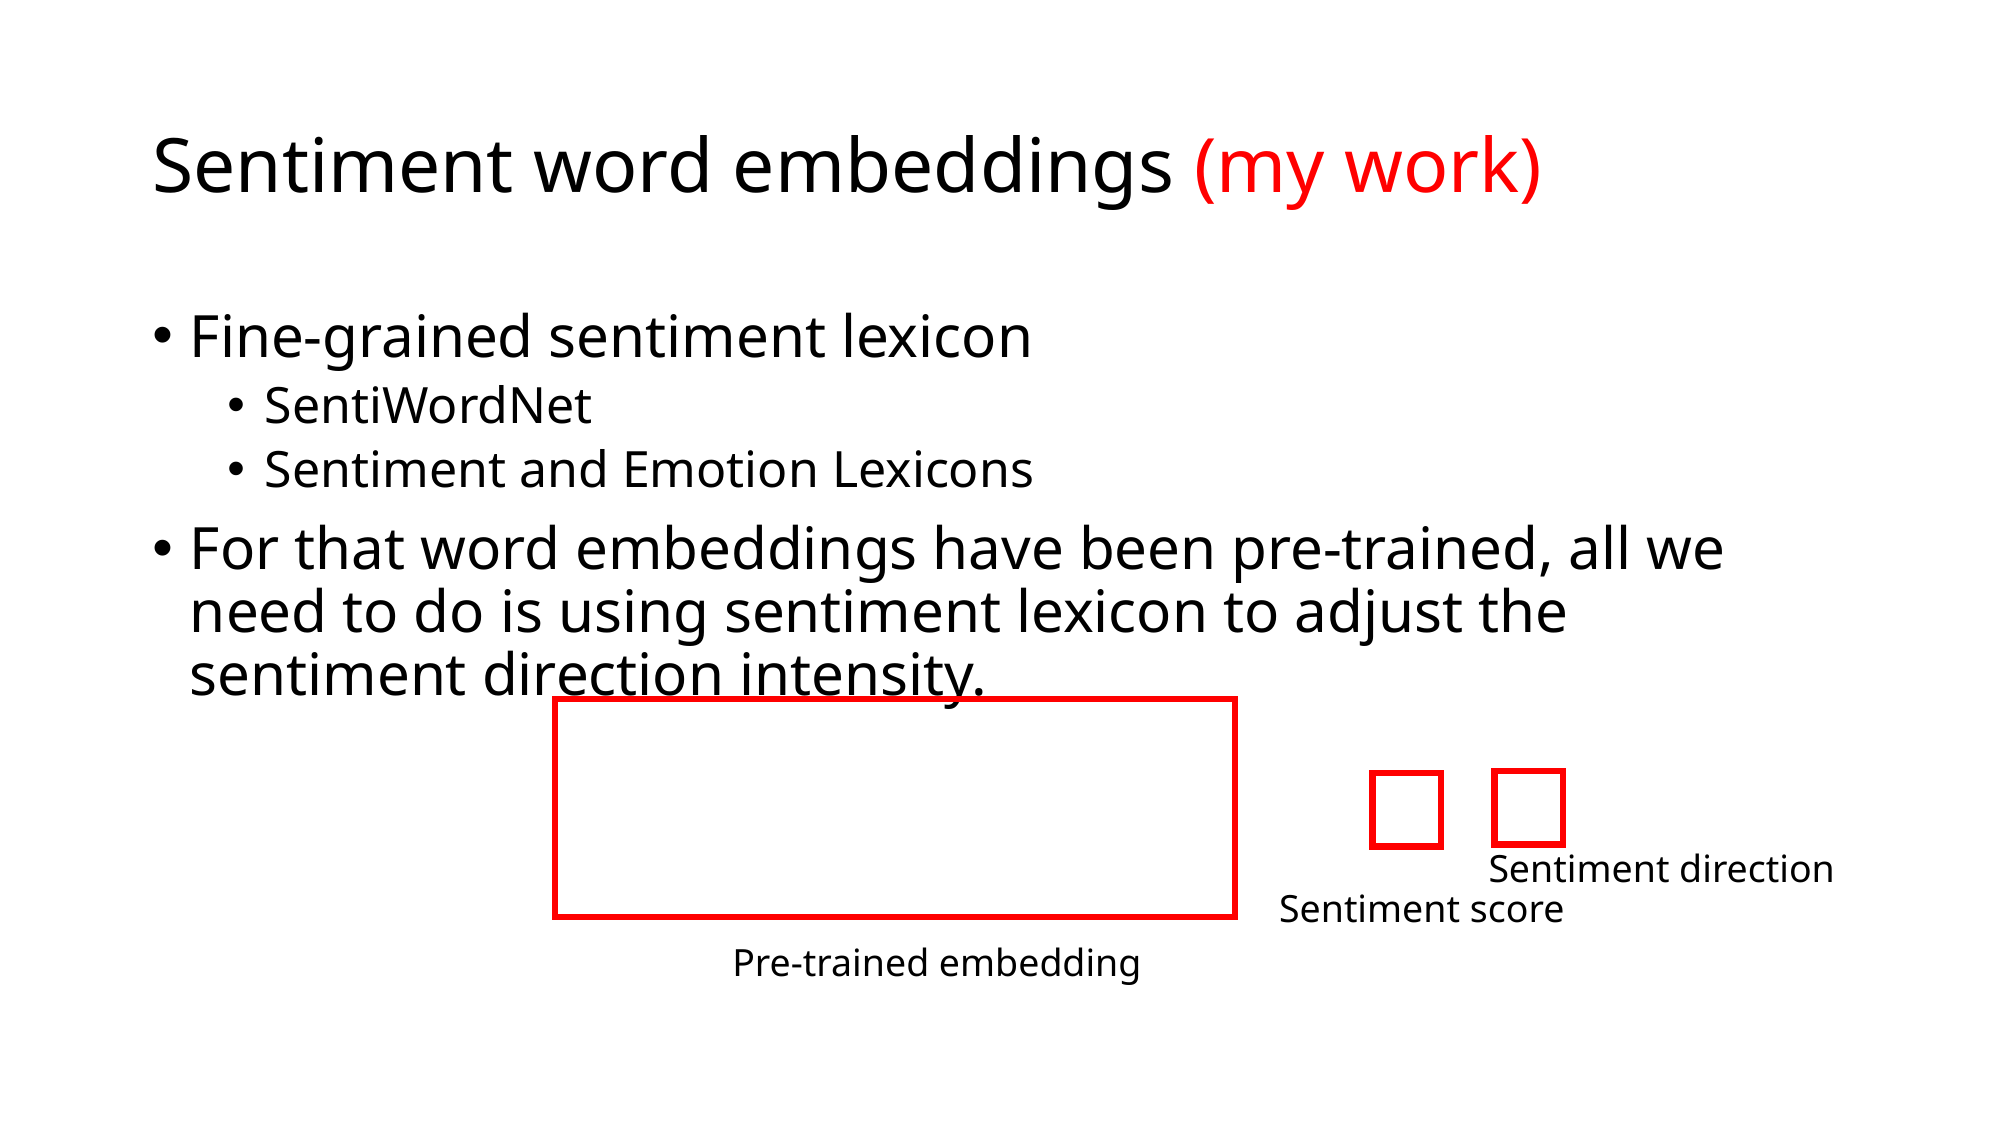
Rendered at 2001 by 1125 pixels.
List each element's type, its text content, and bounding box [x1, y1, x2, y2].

text_box Pre-trained embedding [717, 931, 1157, 992]
text_box [1371, 772, 1442, 848]
text_box Sentiment score [1264, 877, 1580, 938]
text_box [1493, 770, 1564, 837]
title Sentiment word embeddings (my work) [137, 59, 1863, 278]
text_box [554, 698, 1236, 918]
text_box Sentiment direction [1473, 837, 1851, 898]
